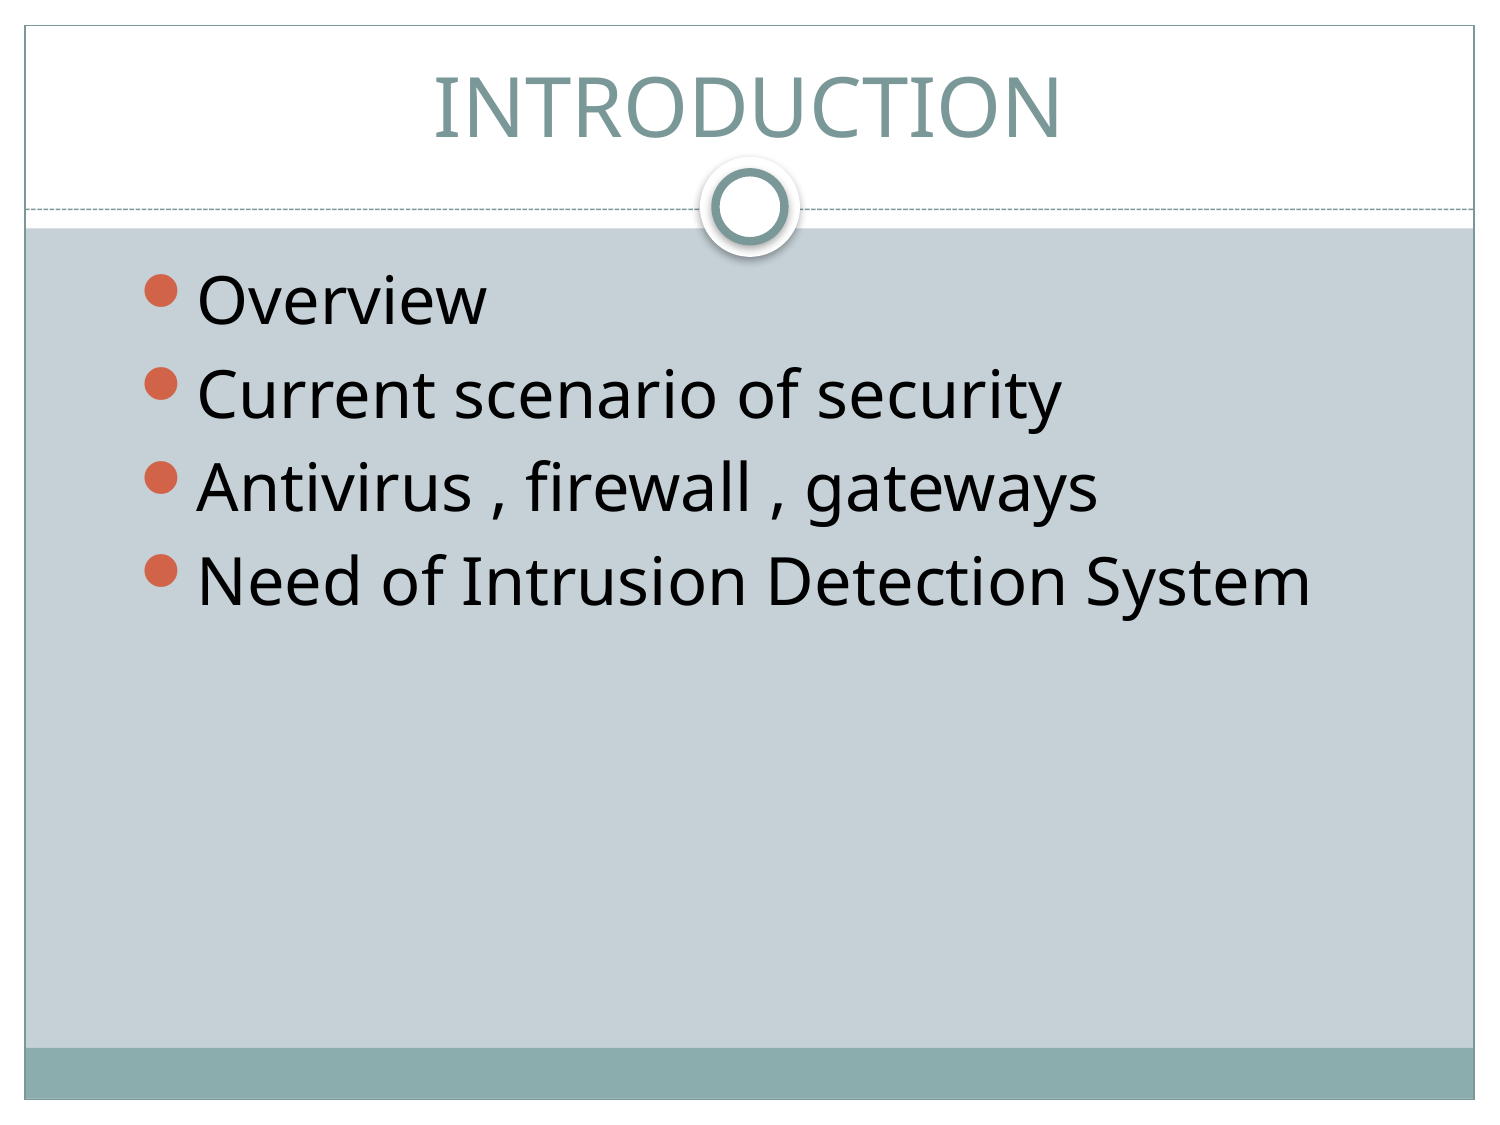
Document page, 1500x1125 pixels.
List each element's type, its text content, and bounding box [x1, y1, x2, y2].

list Overview Current scenario of security Antivirus , firewall , gateways Need of Intrusion Detection System [125, 250, 1445, 1001]
title INTRODUCTION [49, 37, 1450, 162]
